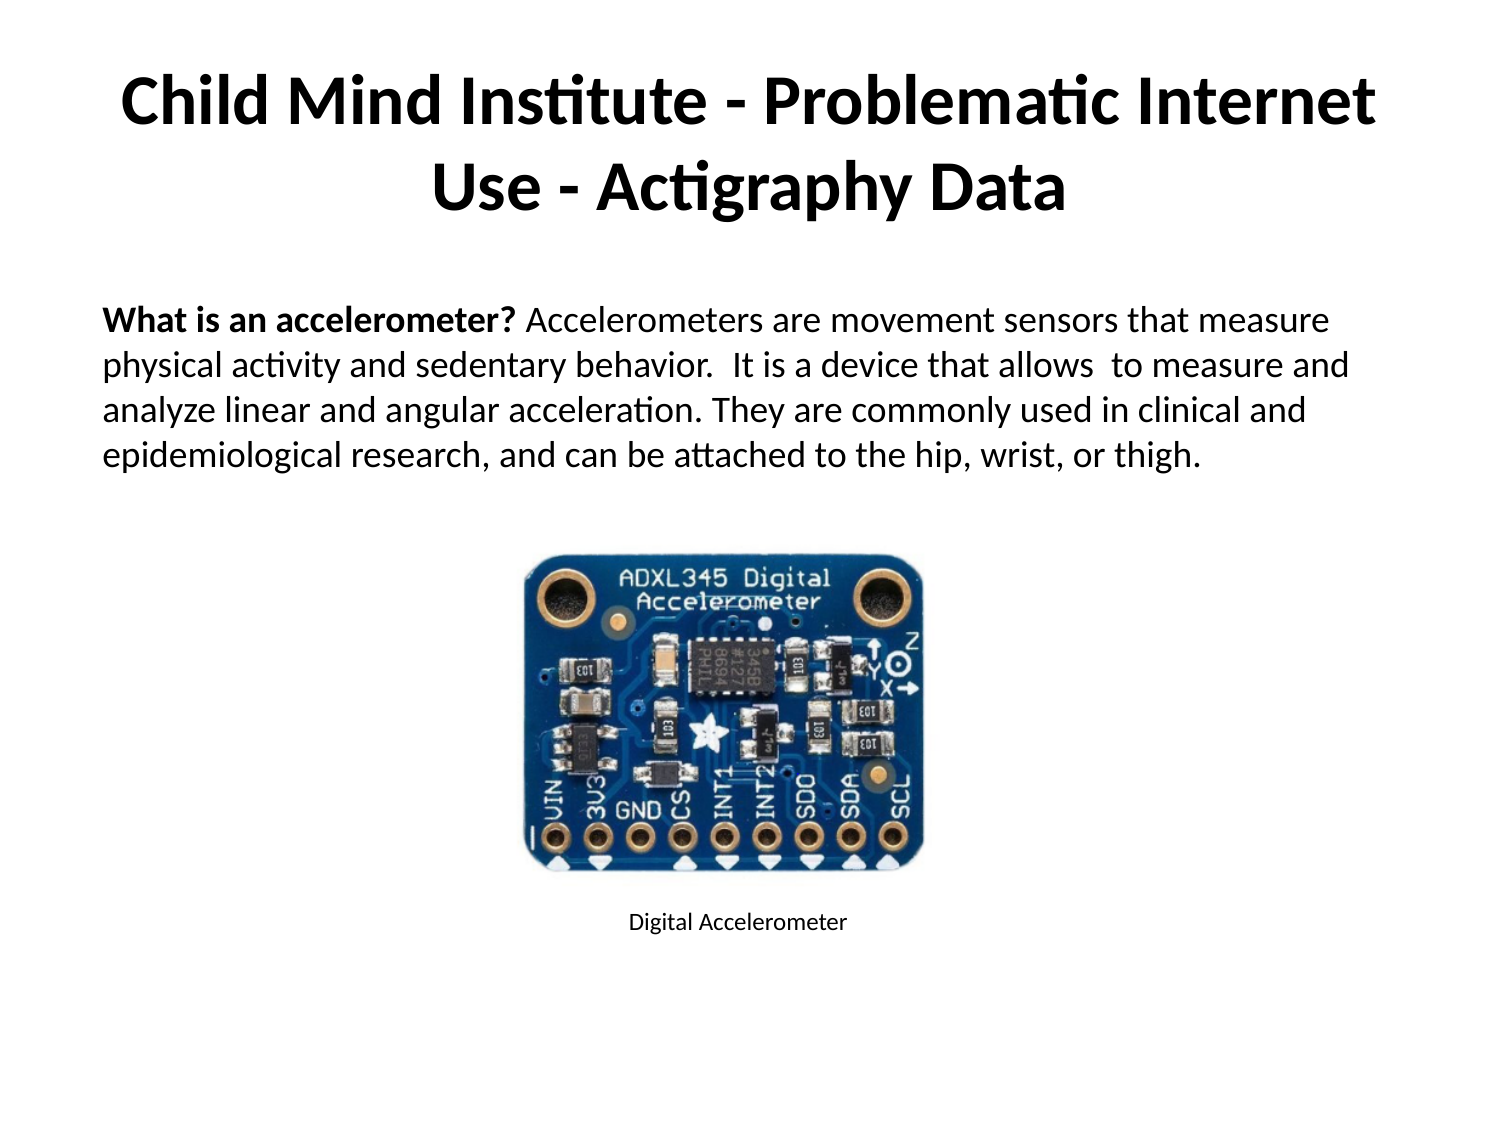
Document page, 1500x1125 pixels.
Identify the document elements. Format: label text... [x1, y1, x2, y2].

text_box What is an accelerometer? Accelerometers are movement sensors that measure physical activity and sedentary behavior. It is a device that allows to measure and analyze linear and angular acceleration. They are commonly used in clinical and epidemiological research, and can be attached to the hip, wrist, or thigh. [87, 287, 1413, 573]
title Child Mind Institute - Problematic Internet Use - Actigraphy Data [75, 45, 1425, 233]
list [499, 524, 951, 908]
text_box Digital Accelerometer [613, 916, 864, 944]
